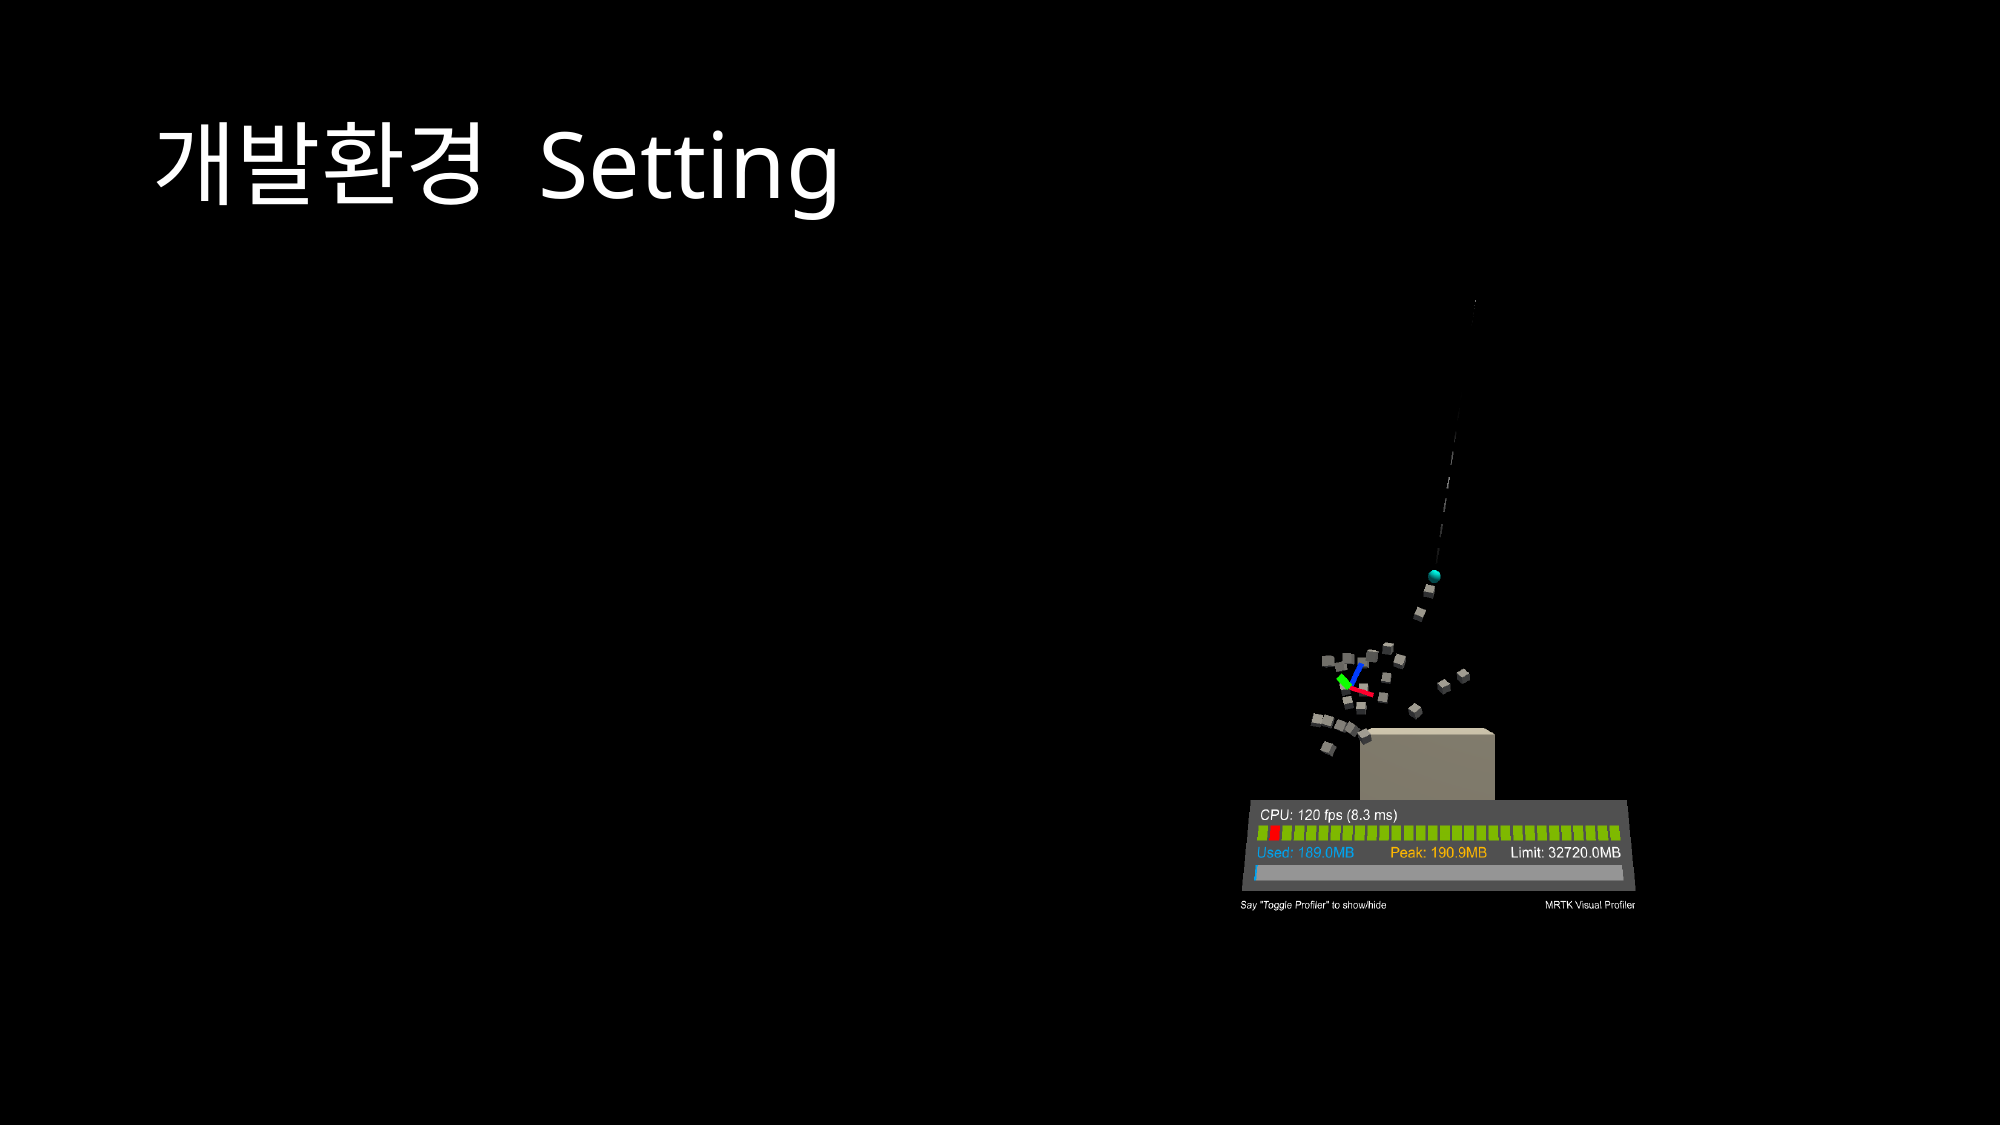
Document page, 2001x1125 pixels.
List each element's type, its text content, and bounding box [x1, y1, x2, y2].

picture [922, 299, 1863, 1013]
title 개발환경 Setting [137, 59, 1863, 278]
